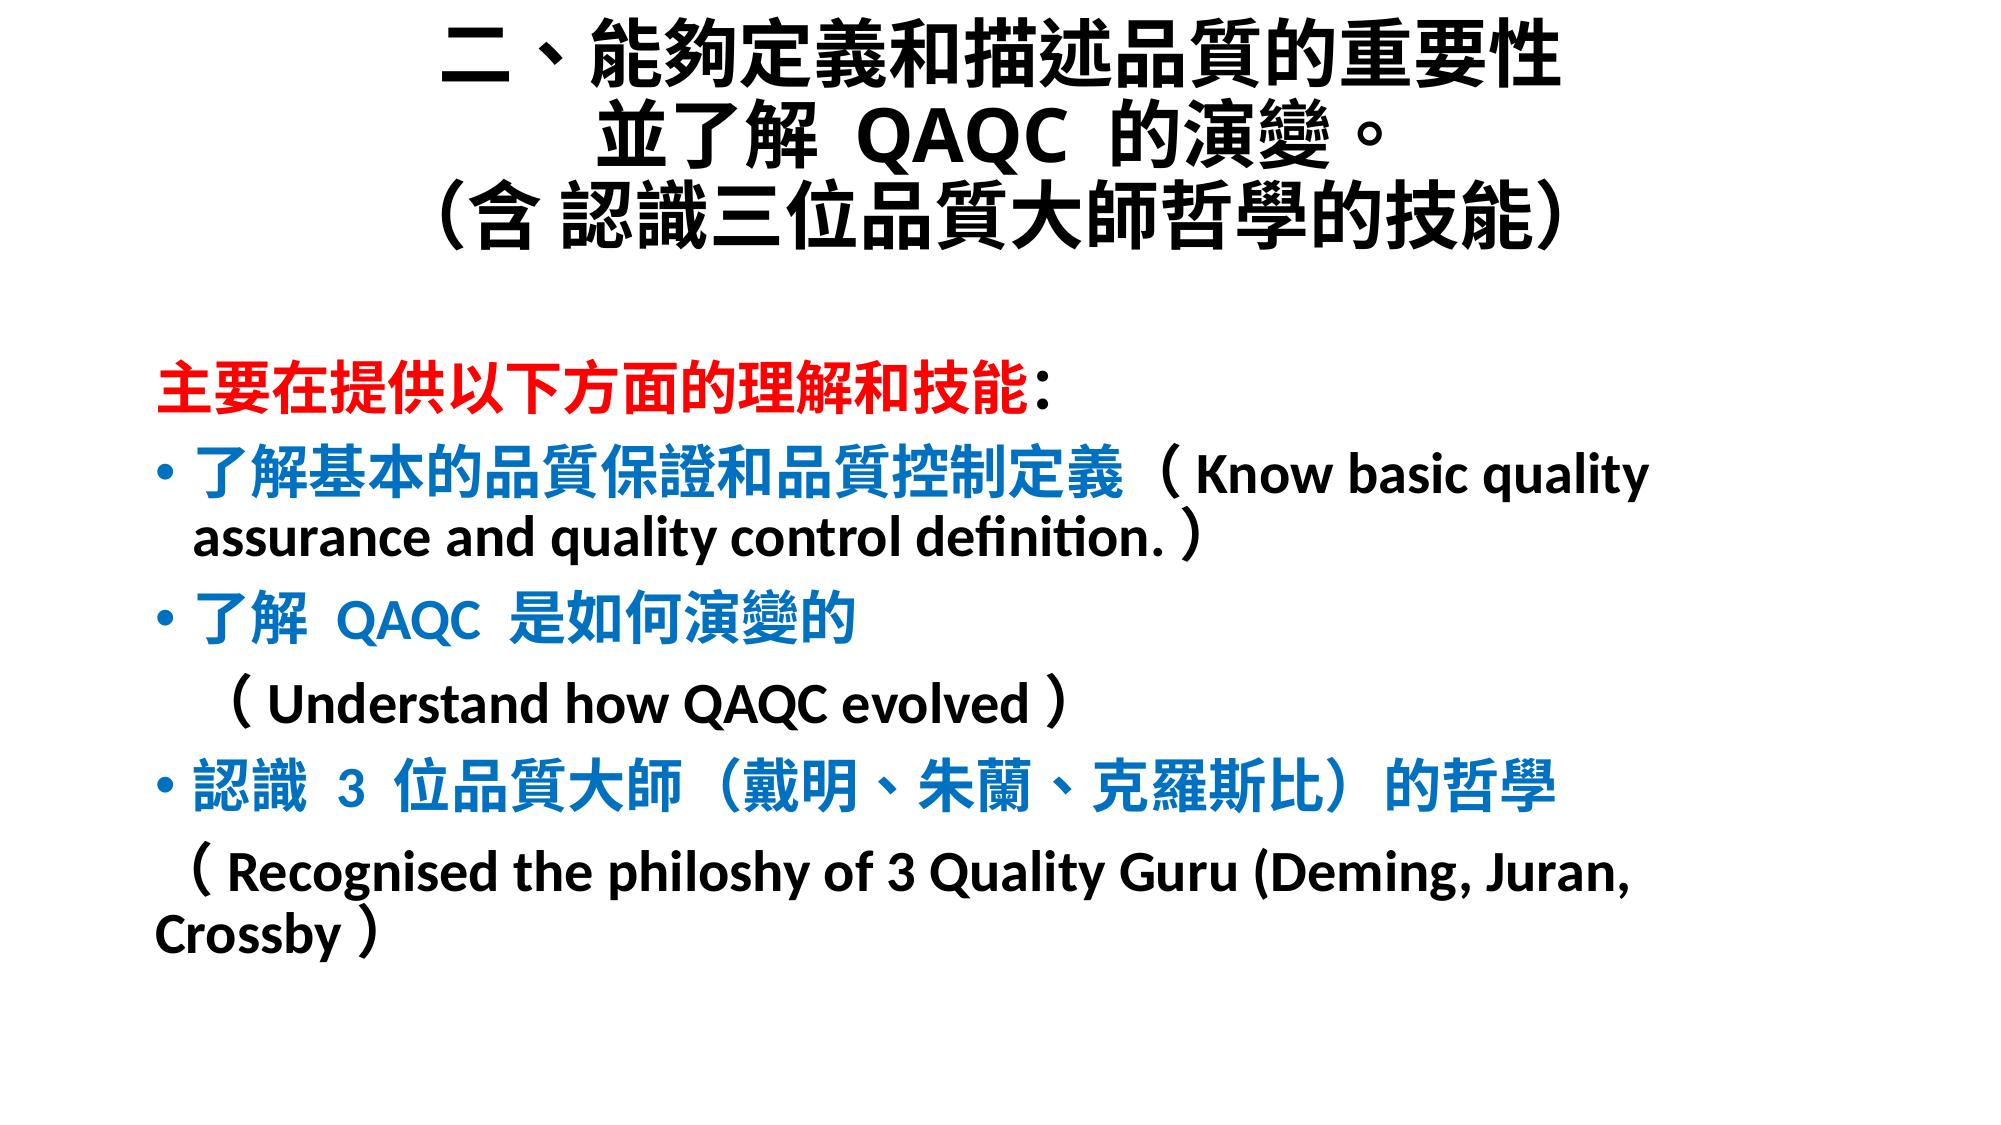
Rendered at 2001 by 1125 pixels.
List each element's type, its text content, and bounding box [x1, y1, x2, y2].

title 二、能夠定義和描述品質的重要性 並了解 QAQC 的演變。 （含 認識三位品質大師哲學的技能） [140, 0, 1863, 278]
list 主要在提供以下方面的理解和技能： 了解基本的品質保證和品質控制定義（Know basic quality assurance and quality control definition.） 了解 QAQC 是如何演變的 （Understand how QAQC evolved） 認識 3 位品質大師（戴明、朱蘭、克羅斯比）的哲學 （Recognised the philoshy of 3 Quality Guru (Deming, Juran, Crossby） [140, 351, 1865, 1066]
